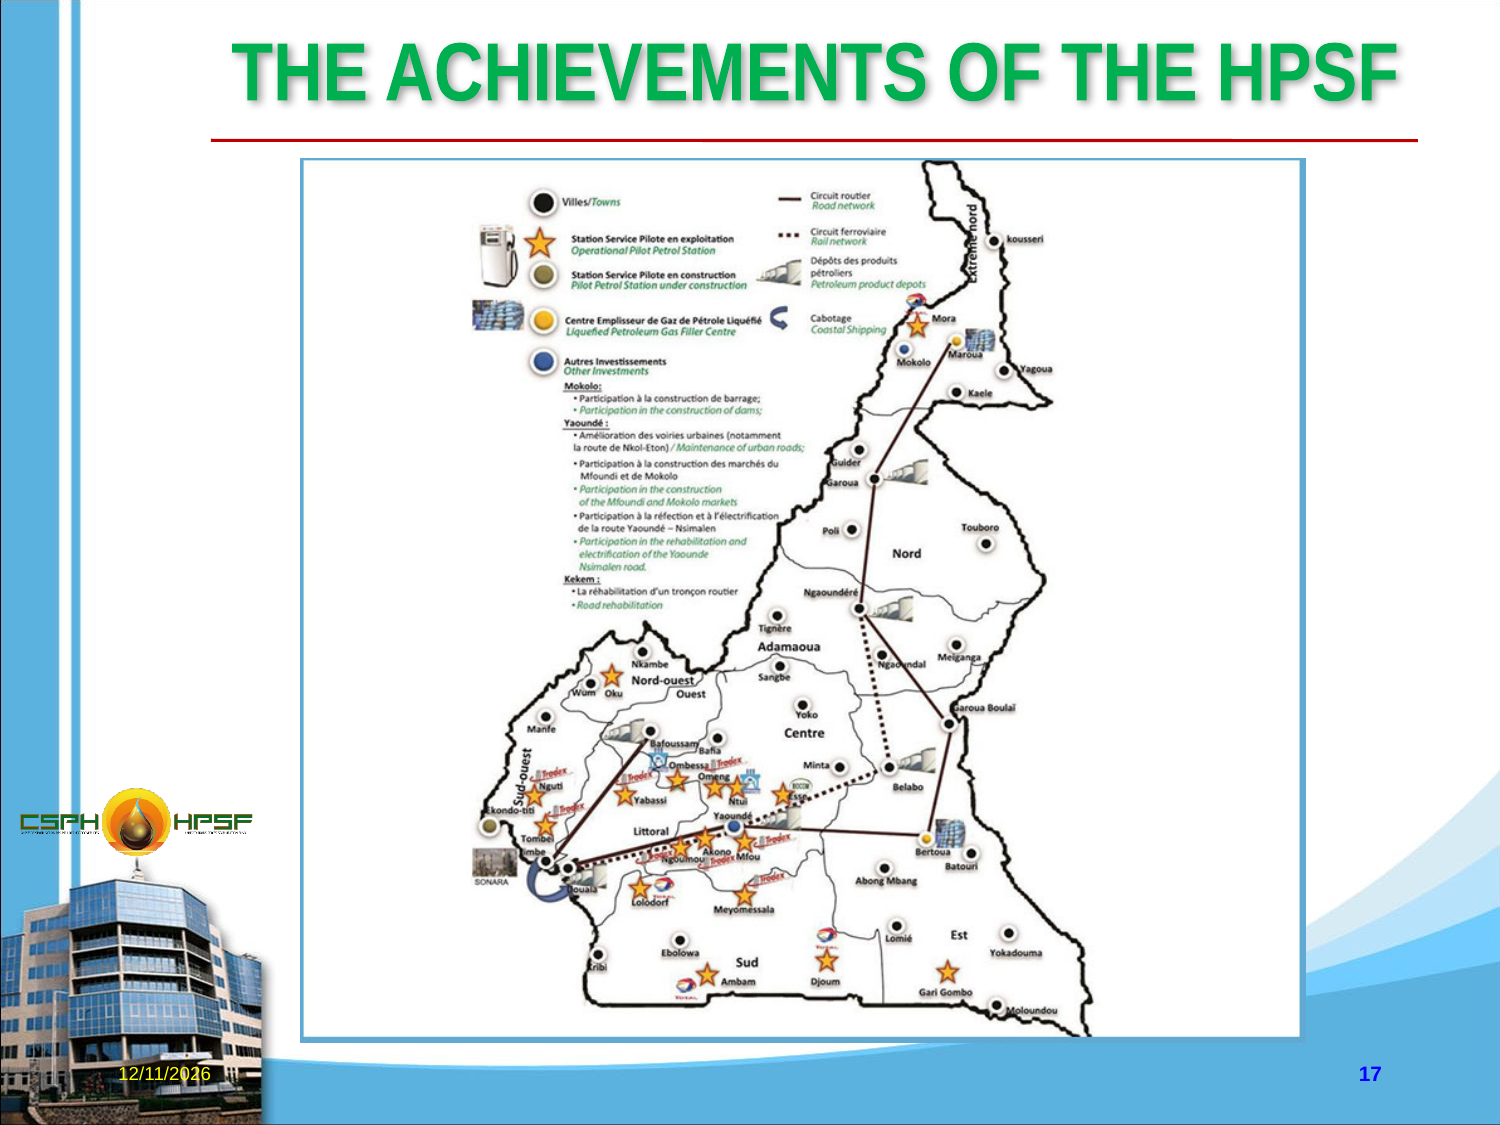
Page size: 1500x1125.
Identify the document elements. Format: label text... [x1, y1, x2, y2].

picture [0, 0, 1500, 1125]
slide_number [103, 1042, 441, 1103]
slide_number 17 [1059, 1042, 1397, 1103]
